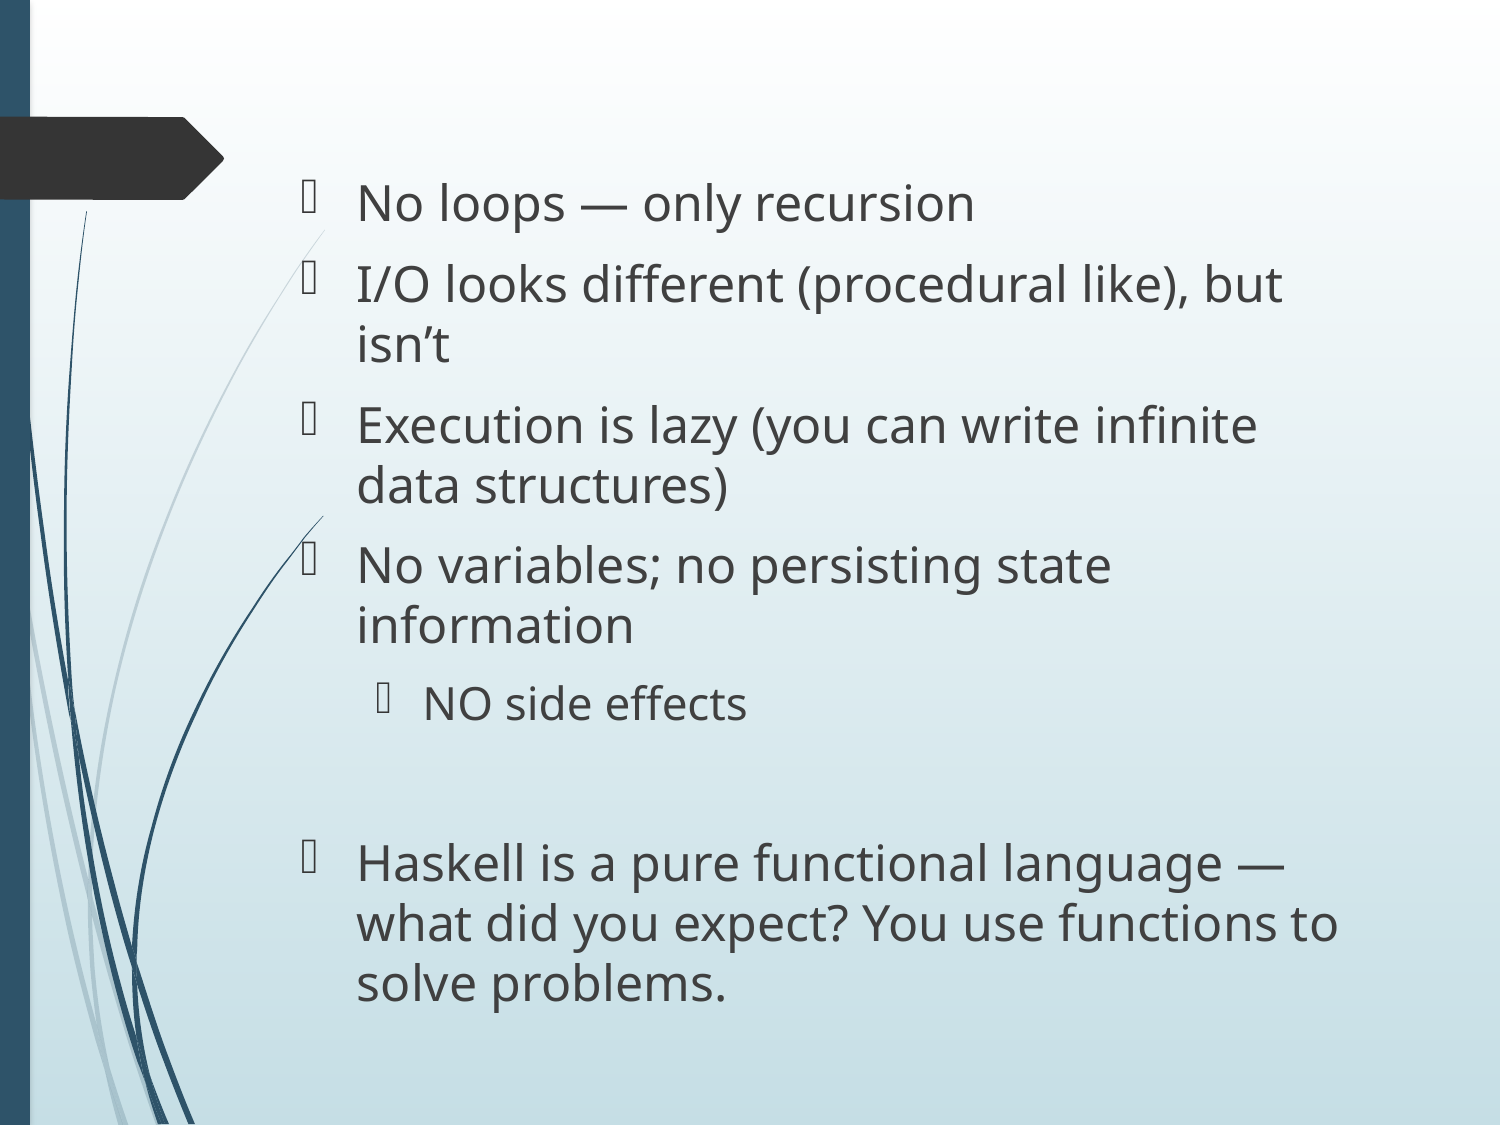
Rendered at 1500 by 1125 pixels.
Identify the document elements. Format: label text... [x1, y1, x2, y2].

list No loops — only recursion I/O looks different (procedural like), but isn’t Execution is lazy (you can write infinite data structures) No variables; no persisting state information NO side effects Haskell is a pure functional language — what did you expect? You use functions to solve problems. [285, 163, 1367, 1068]
